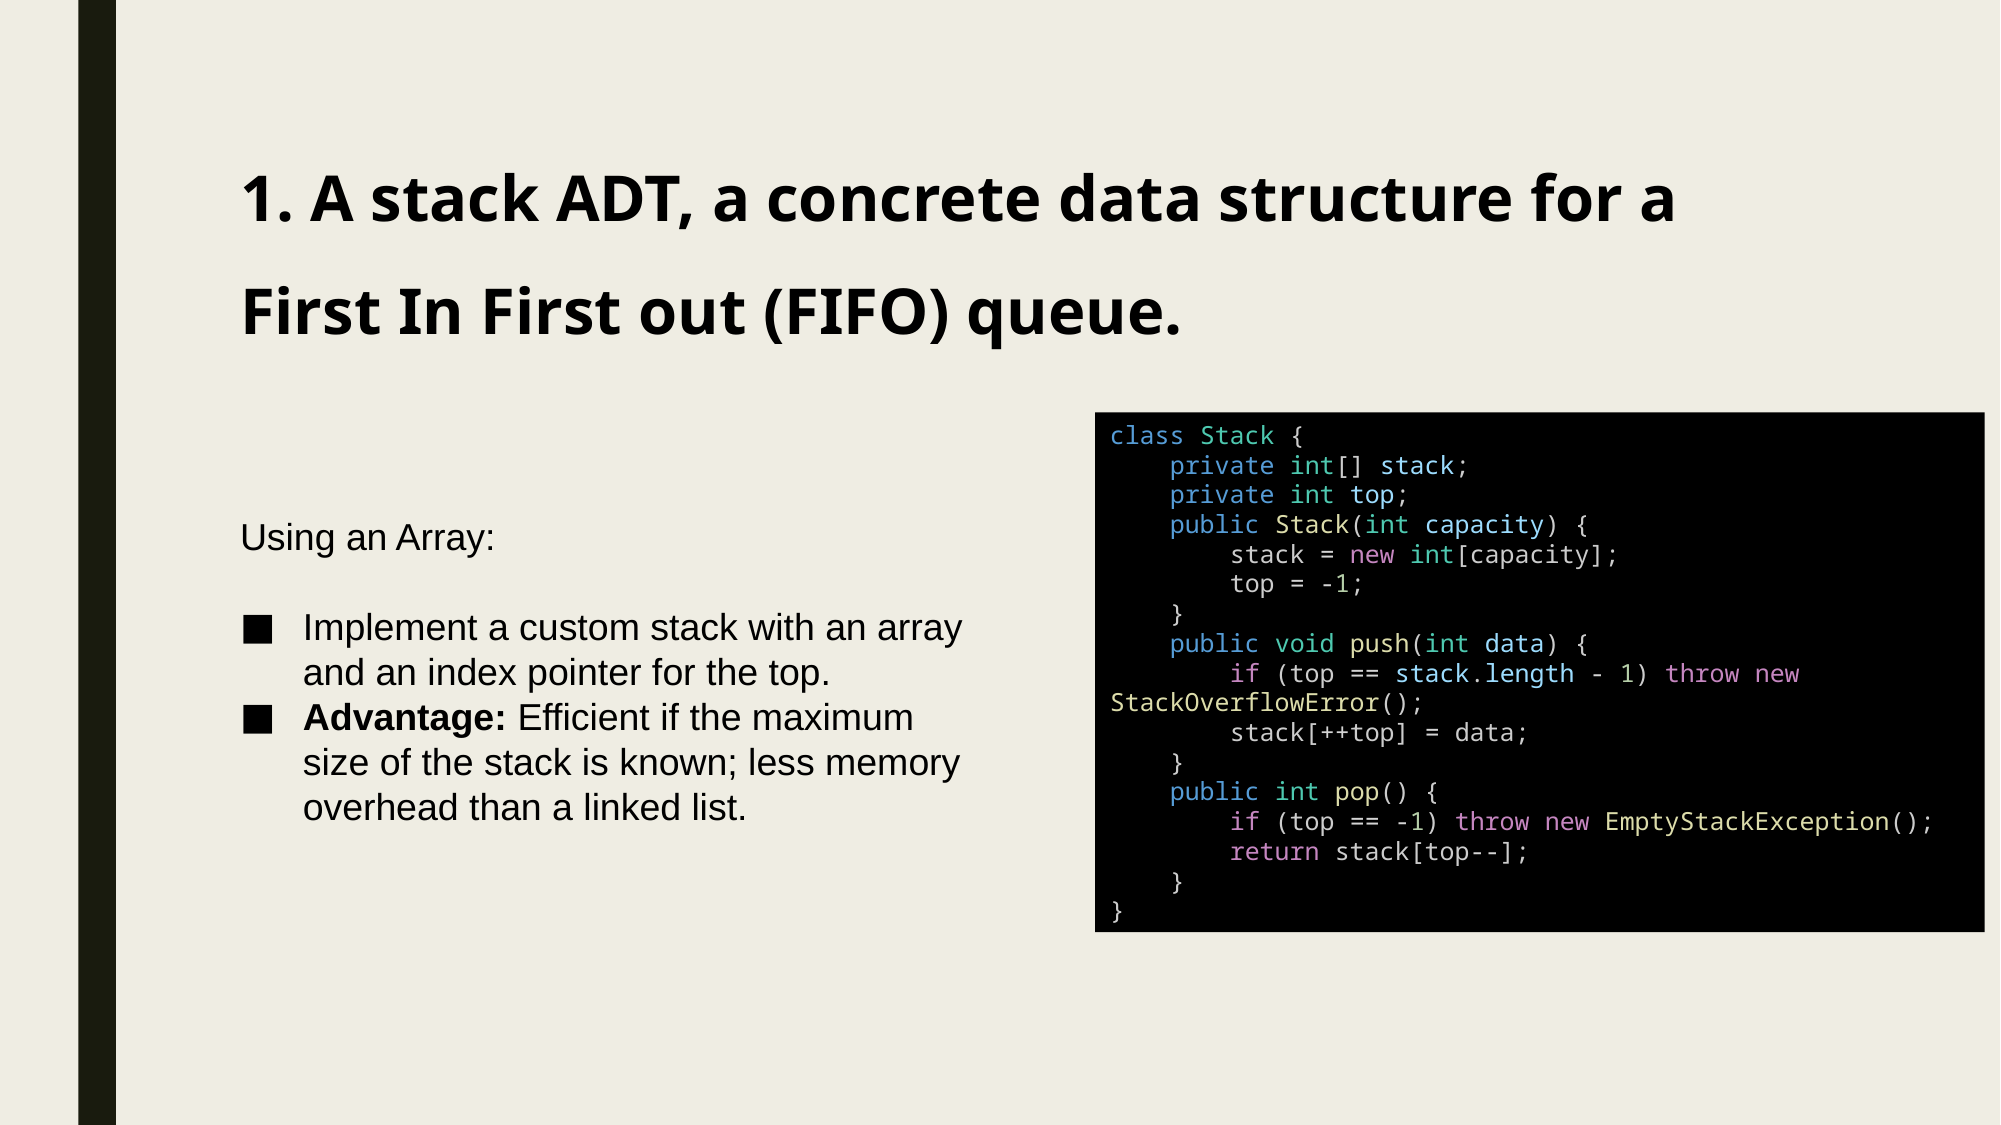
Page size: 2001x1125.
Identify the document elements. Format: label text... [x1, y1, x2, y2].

list Using an Array: Implement a custom stack with an array and an index pointer for the top. Advantage: Efficient if the maximum size of the stack is known; less memory overhead than a linked list. [225, 343, 1000, 997]
title 1. A stack ADT, a concrete data structure for a First In First out (FIFO) queue. [225, 112, 1800, 357]
text_box class Stack { private int[] stack; private int top; public Stack(int capacity) { stack = new int[capacity]; top = -1; } public void push(int data) { if (top == stack.length - 1) throw new StackOverflowError(); stack[++top] = data; } public int pop() { if (top == -1) throw new EmptyStackException(); return stack[top--]; } } [1095, 412, 1985, 933]
